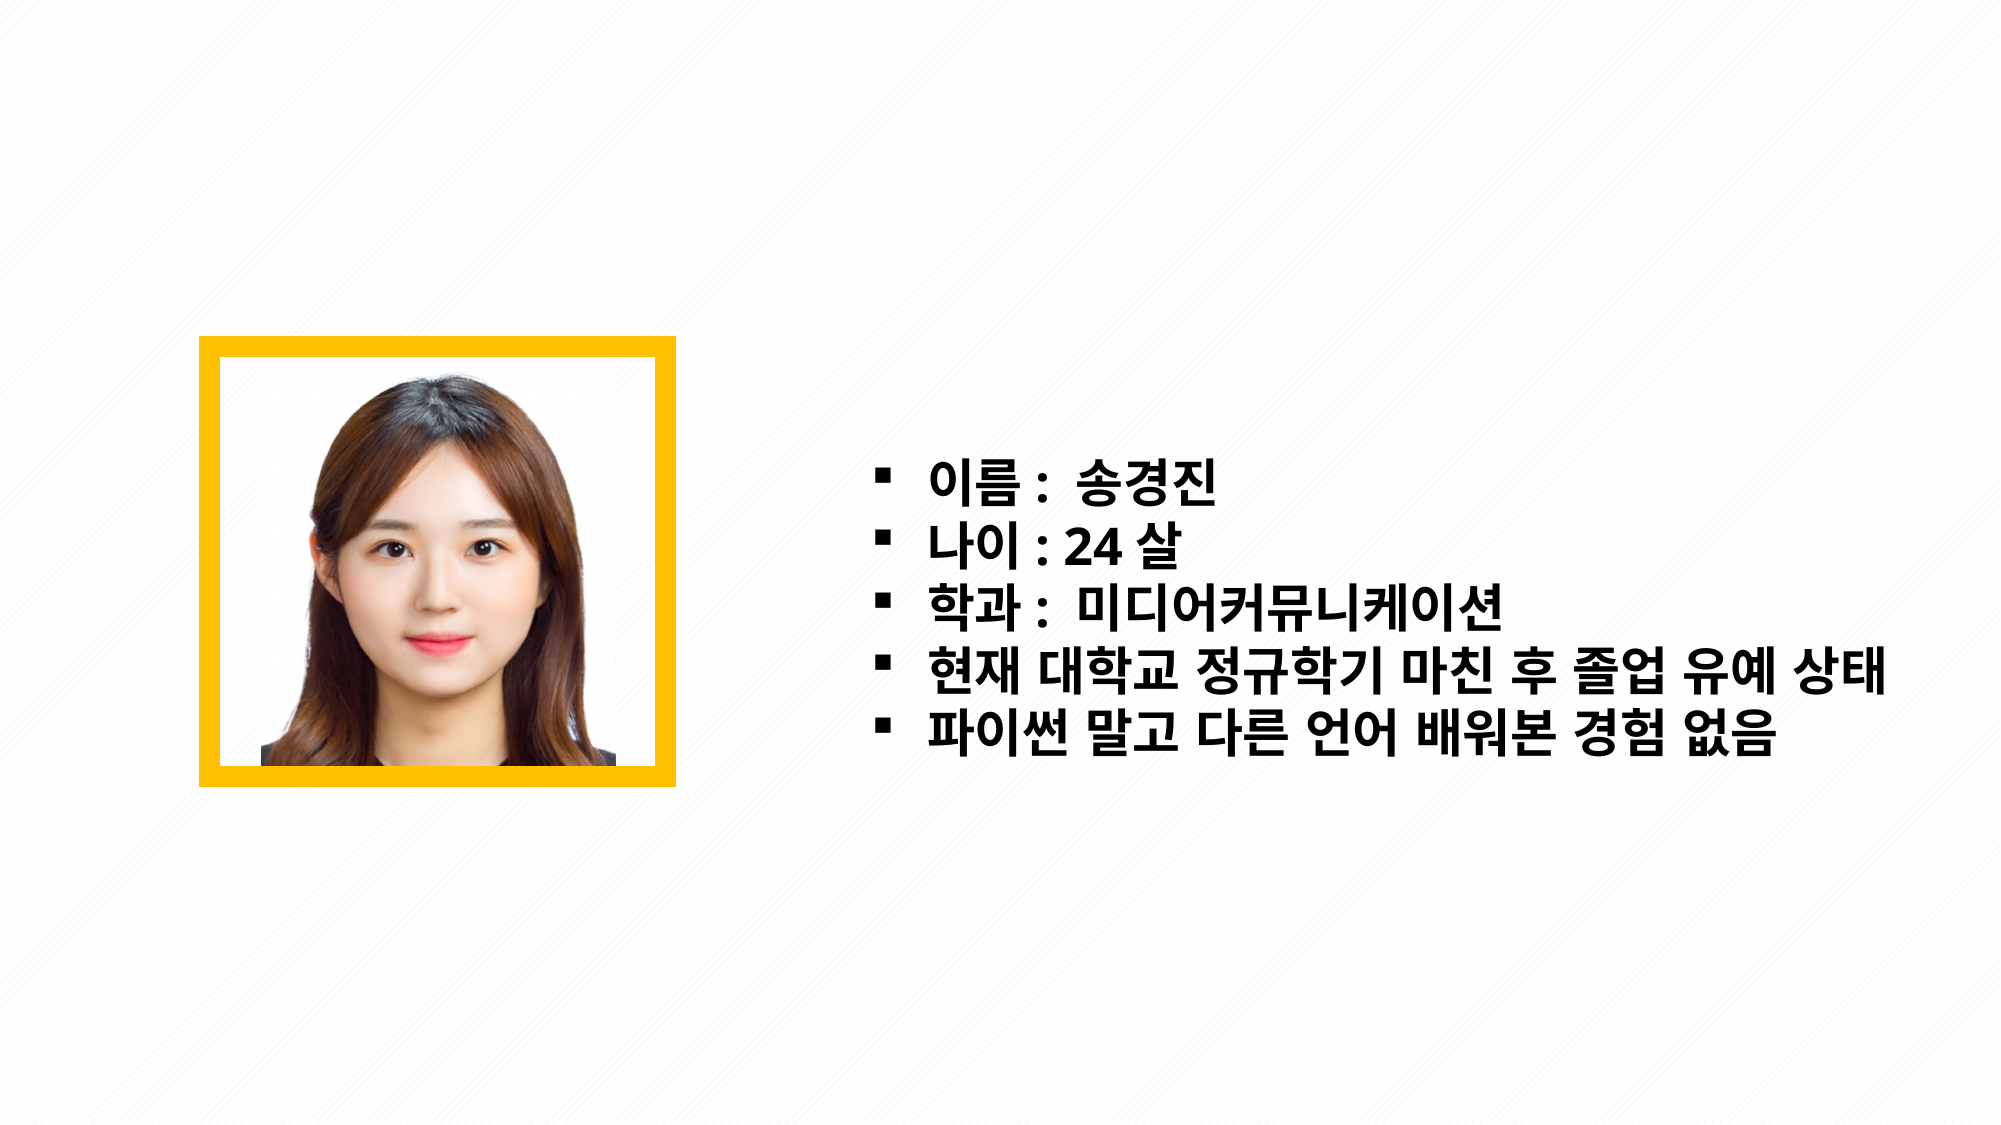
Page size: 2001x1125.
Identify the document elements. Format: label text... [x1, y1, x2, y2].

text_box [209, 346, 666, 779]
text_box 이름: 송경진 나이: 24살 학과: 미디어커뮤니케이션 현재 대학교 정규학기 마친 후 졸업 유예 상태 파이썬 말고 다른 언어 배워본 경험 없음 [856, 443, 1909, 808]
